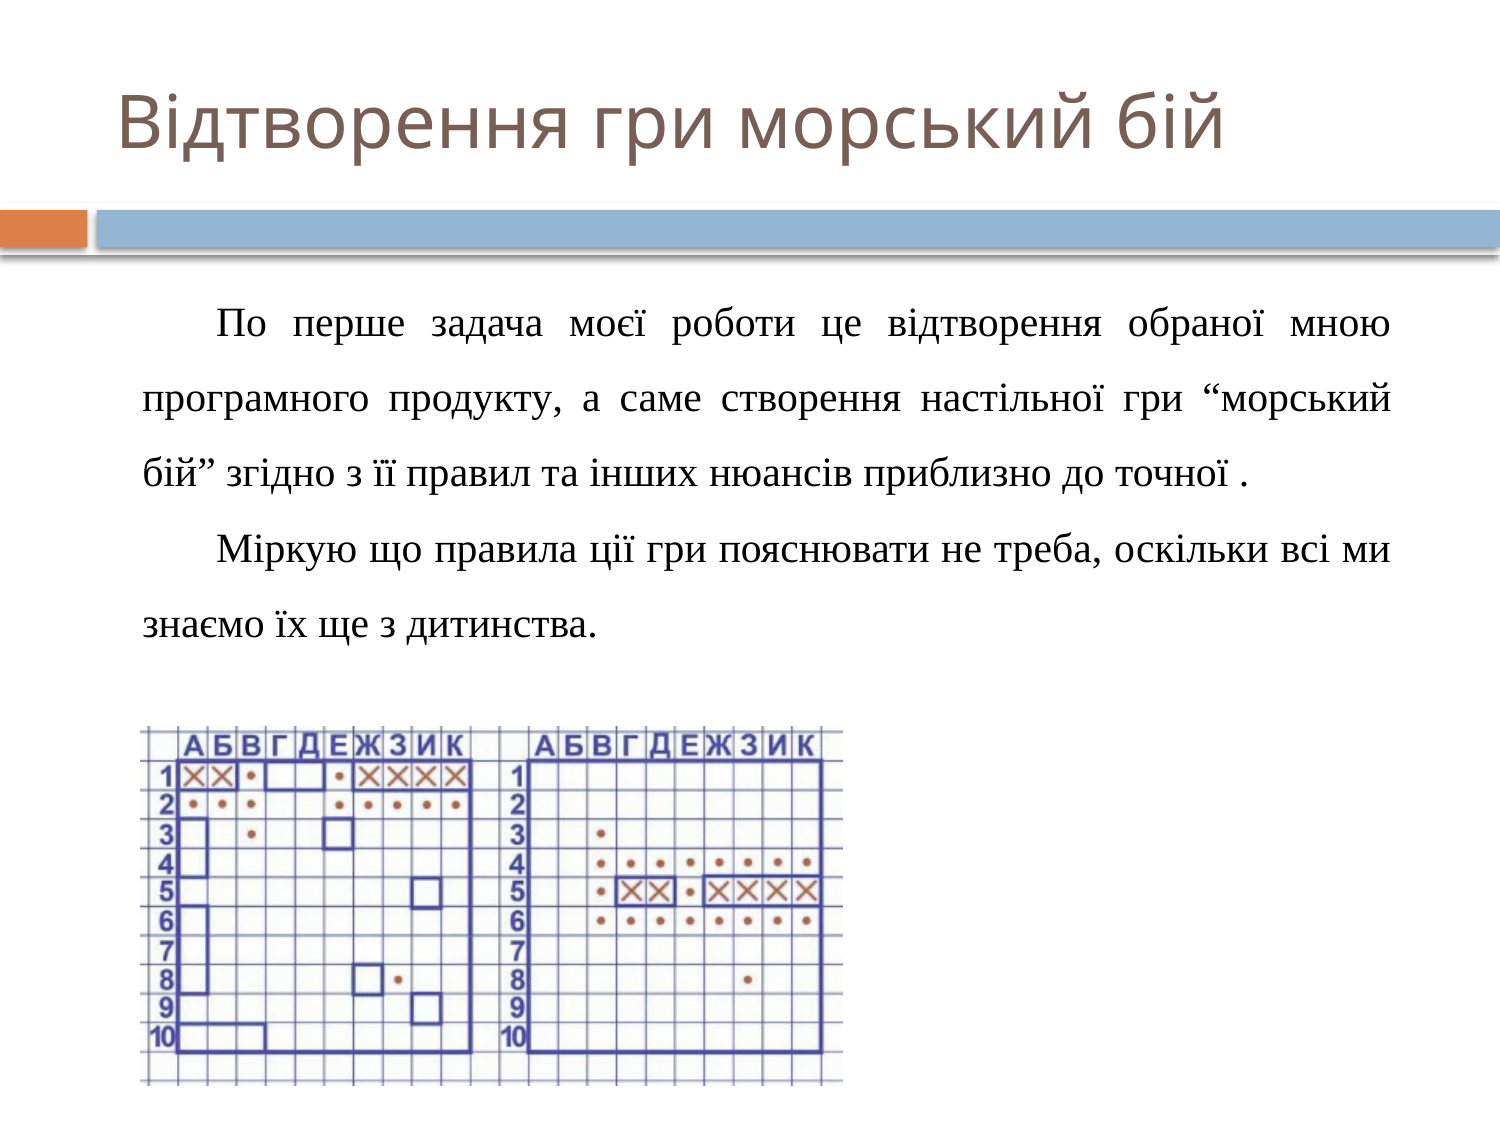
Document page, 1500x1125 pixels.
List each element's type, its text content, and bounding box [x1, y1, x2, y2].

title Відтворення гри морський бій [100, 37, 1438, 200]
list По перше задача моєї роботи це відтворення обраної мною програмного продукту, а саме створення настільної гри “морський бій” згідно з її правил та інших нюансів приблизно до точної . Міркую що правила ції гри пояснювати не треба, оскільки всі ми знаємо їх ще з дитинства. [75, 262, 1407, 1005]
picture [140, 726, 843, 1087]
